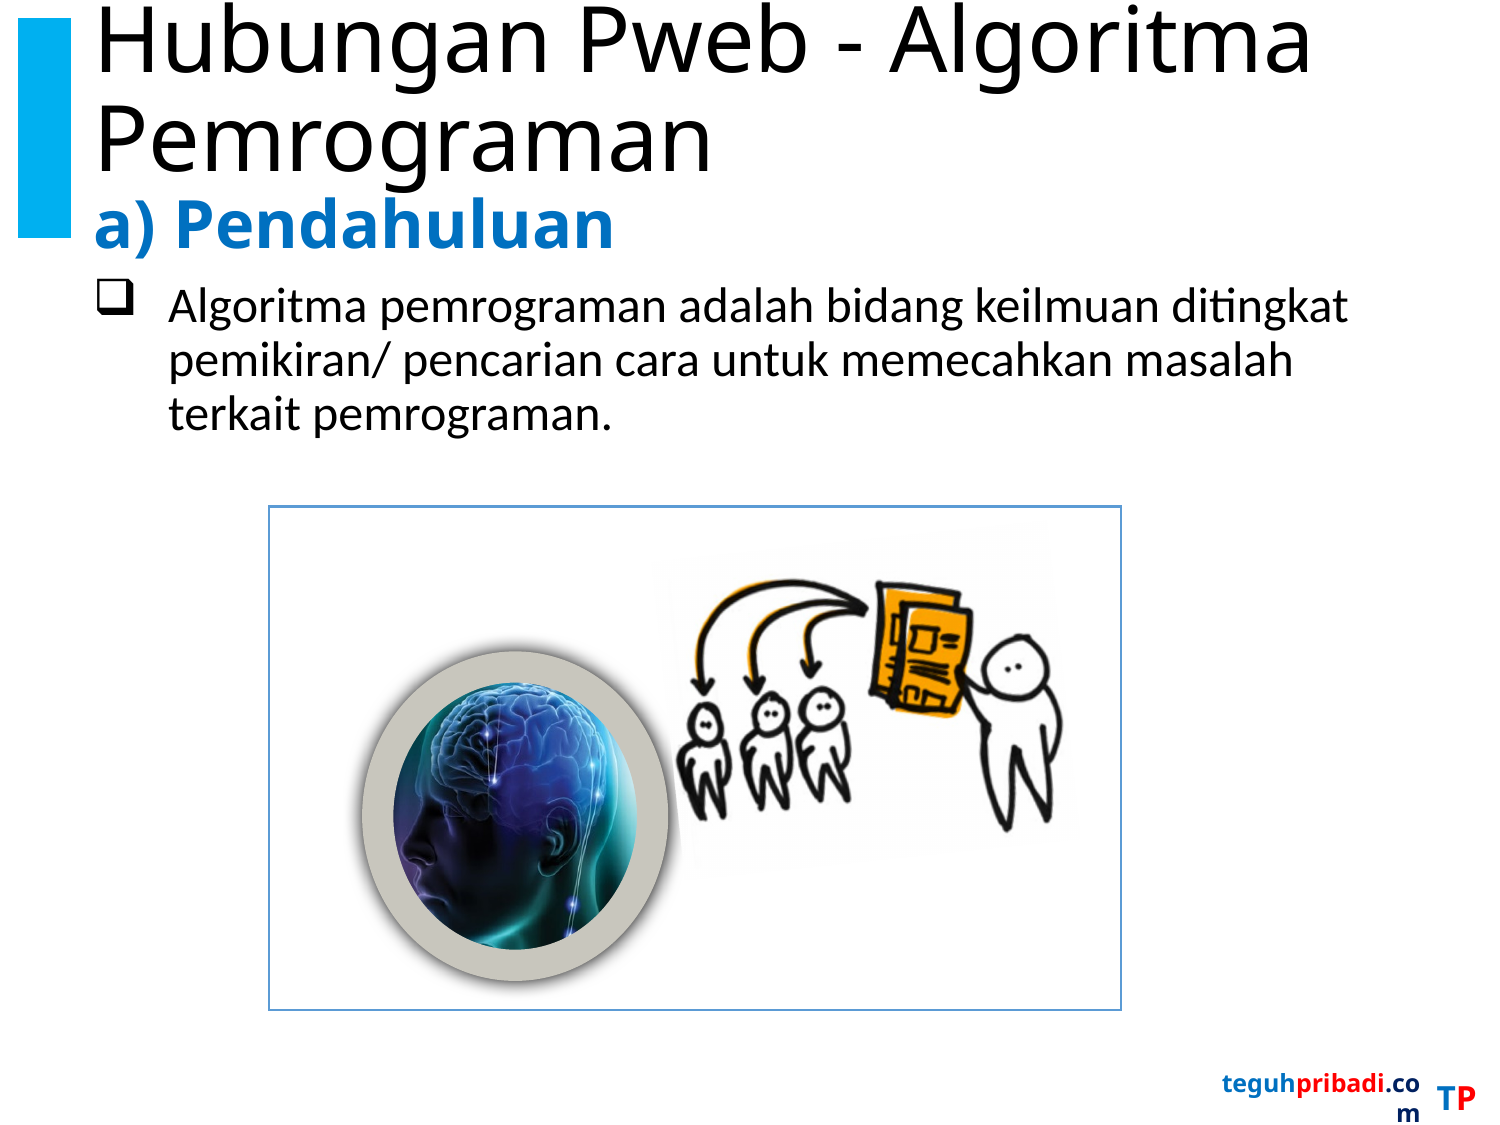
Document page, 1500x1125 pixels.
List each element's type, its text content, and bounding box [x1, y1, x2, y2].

list Algoritma pemrograman adalah bidang keilmuan ditingkat pemikiran/ pencarian cara untuk memecahkan masalah terkait pemrograman. [78, 272, 1443, 1070]
title Hubungan Pweb - Algoritma Pemrograman a) Pendahuluan [78, 19, 1443, 237]
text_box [268, 506, 1121, 1011]
